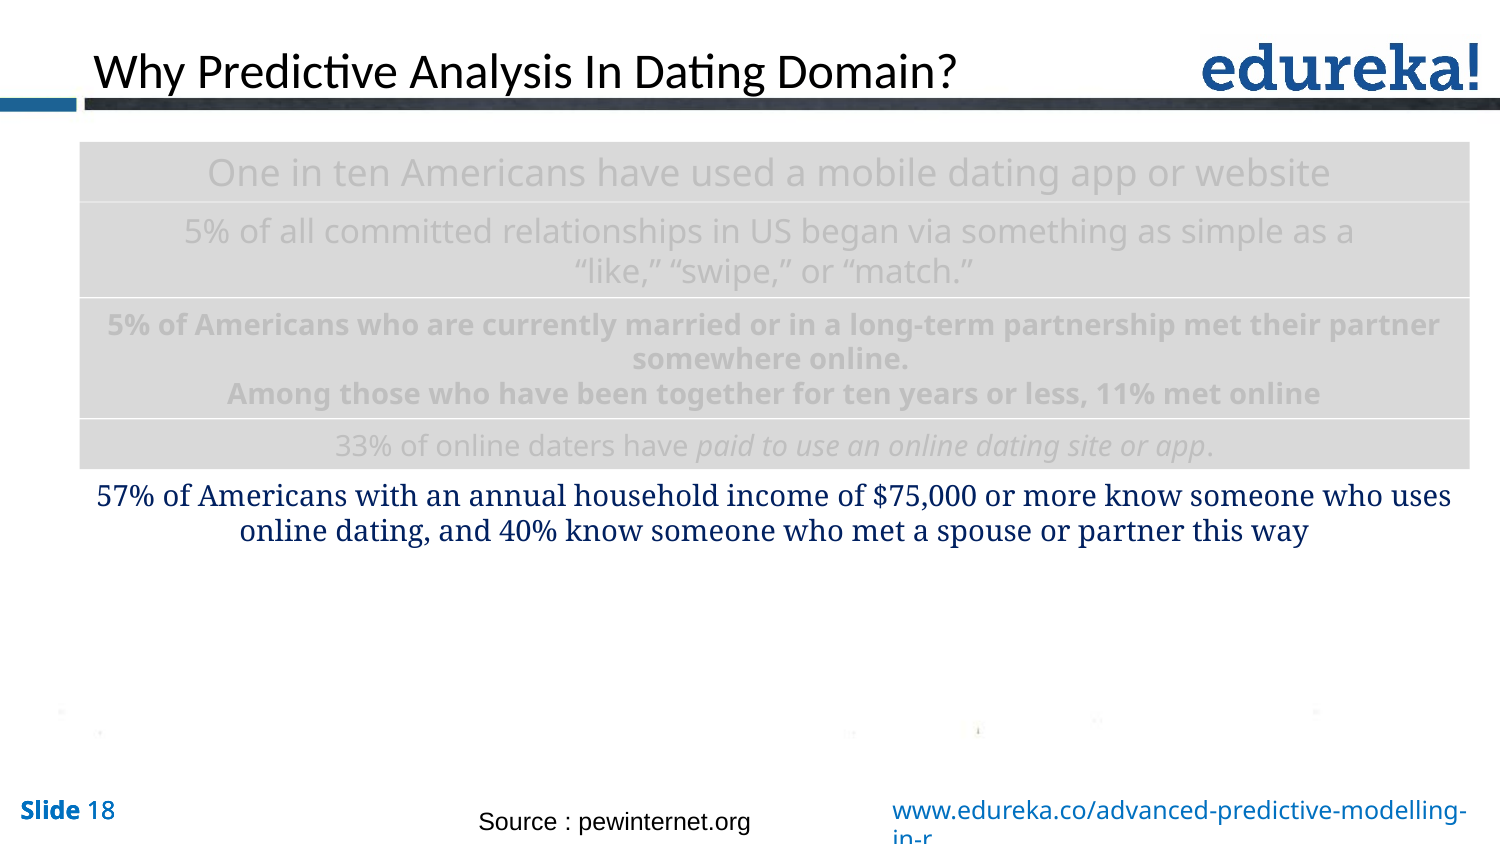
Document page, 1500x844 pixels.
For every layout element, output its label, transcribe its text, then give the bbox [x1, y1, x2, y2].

picture [0, 0, 1500, 844]
text_box Why Predictive Analysis In Dating Domain? [78, 31, 1183, 113]
text_box 5% of all committed relationships in US began via something as simple as a “like,” “swipe,” or “match.” [79, 202, 1470, 297]
text_box One in ten Americans have used a mobile dating app or website [79, 141, 1470, 202]
text_box 57% of Americans with an annual household income of $75,000 or more know someone who uses online dating, and 40% know someone who met a spouse or partner this way [79, 469, 1470, 555]
picture [902, 836, 909, 844]
text_box 5% of Americans who are currently married or in a long-term partnership met their partner somewhere online. Among those who have been together for ten years or less, 11% met online [79, 298, 1470, 418]
text_box Source : pewinternet.org [397, 798, 833, 843]
text_box 33% of online daters have paid to use an online dating site or app. [79, 419, 1470, 469]
